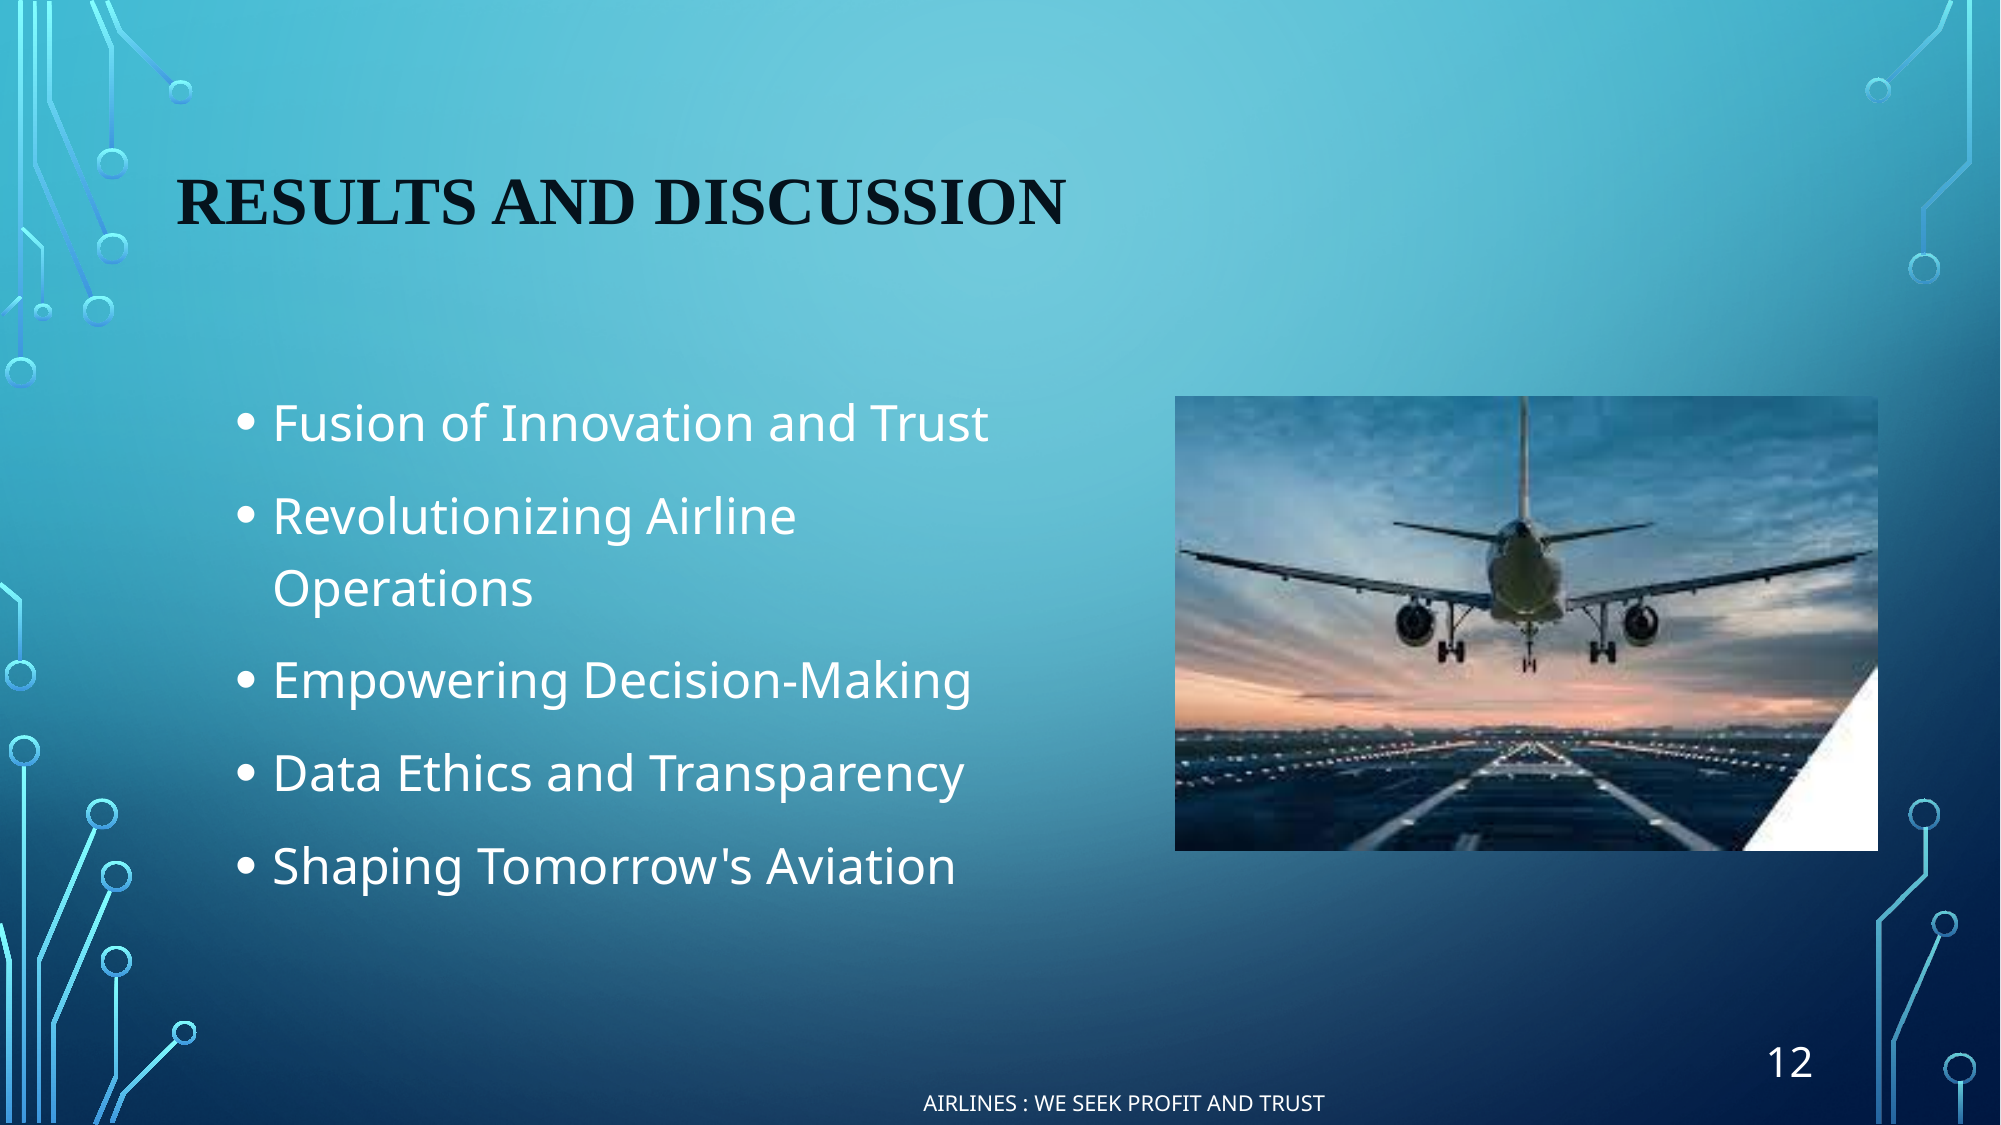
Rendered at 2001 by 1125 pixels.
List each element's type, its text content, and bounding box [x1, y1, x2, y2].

footer Airlines : We Seek Profit And Trust [908, 1072, 1346, 1125]
text_box 12 [1702, 1033, 1829, 1094]
title Results and Discussion [161, 158, 1787, 402]
list Fusion of Innovation and Trust Revolutionizing Airline Operations Empowering Decision-Making Data Ethics and Transparency Shaping Tomorrow's Aviation [220, 371, 1064, 895]
picture [1175, 395, 1879, 851]
